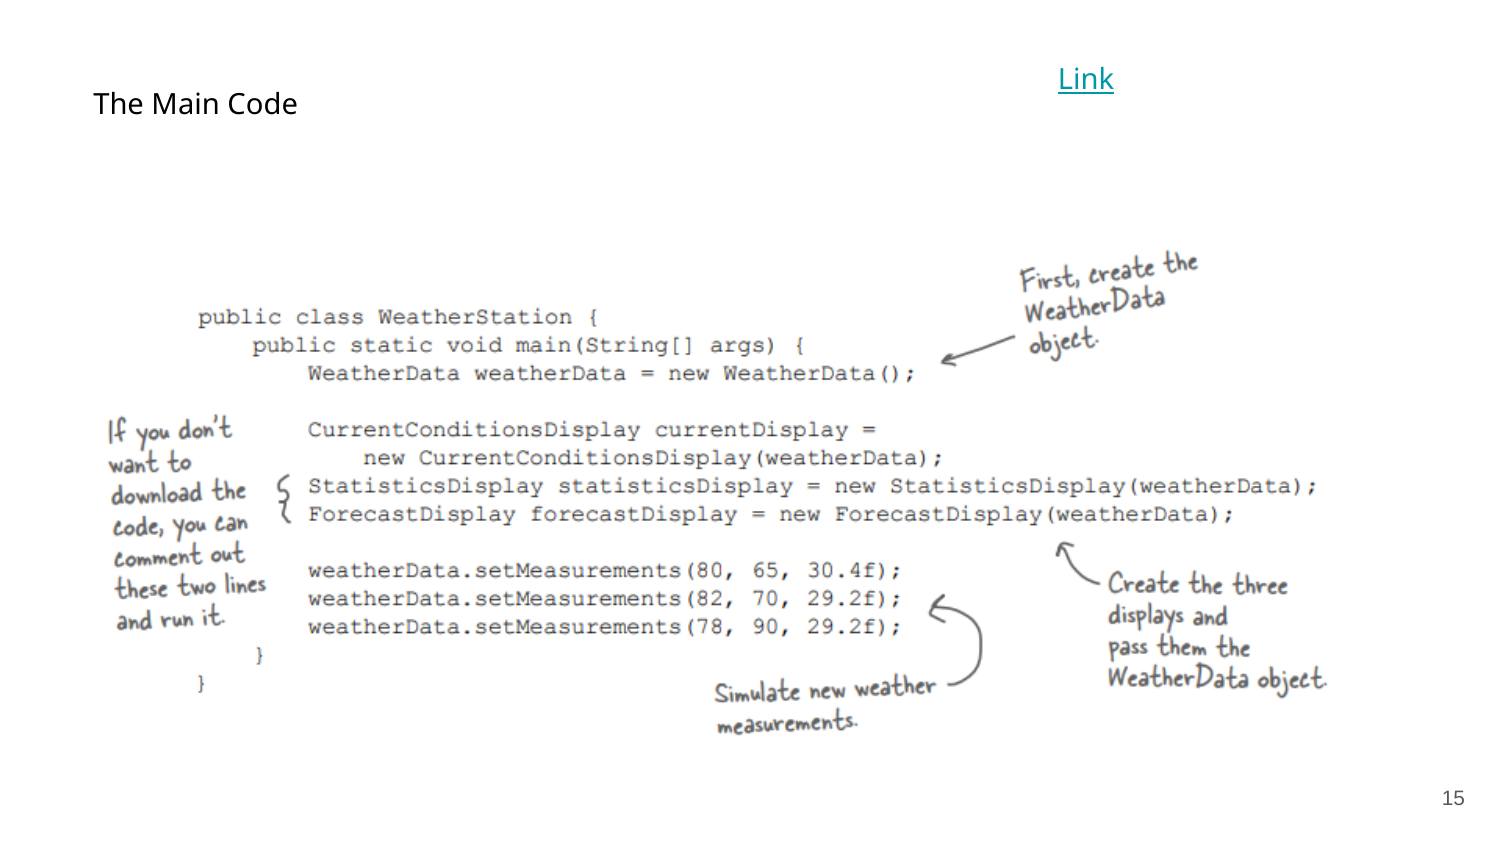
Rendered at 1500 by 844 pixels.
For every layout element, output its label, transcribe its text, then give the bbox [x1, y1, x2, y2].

picture [24, 207, 1434, 801]
slide_number ‹#› [1389, 764, 1480, 830]
text_box Link [1042, 45, 1462, 140]
text_box The Main Code [78, 70, 498, 165]
